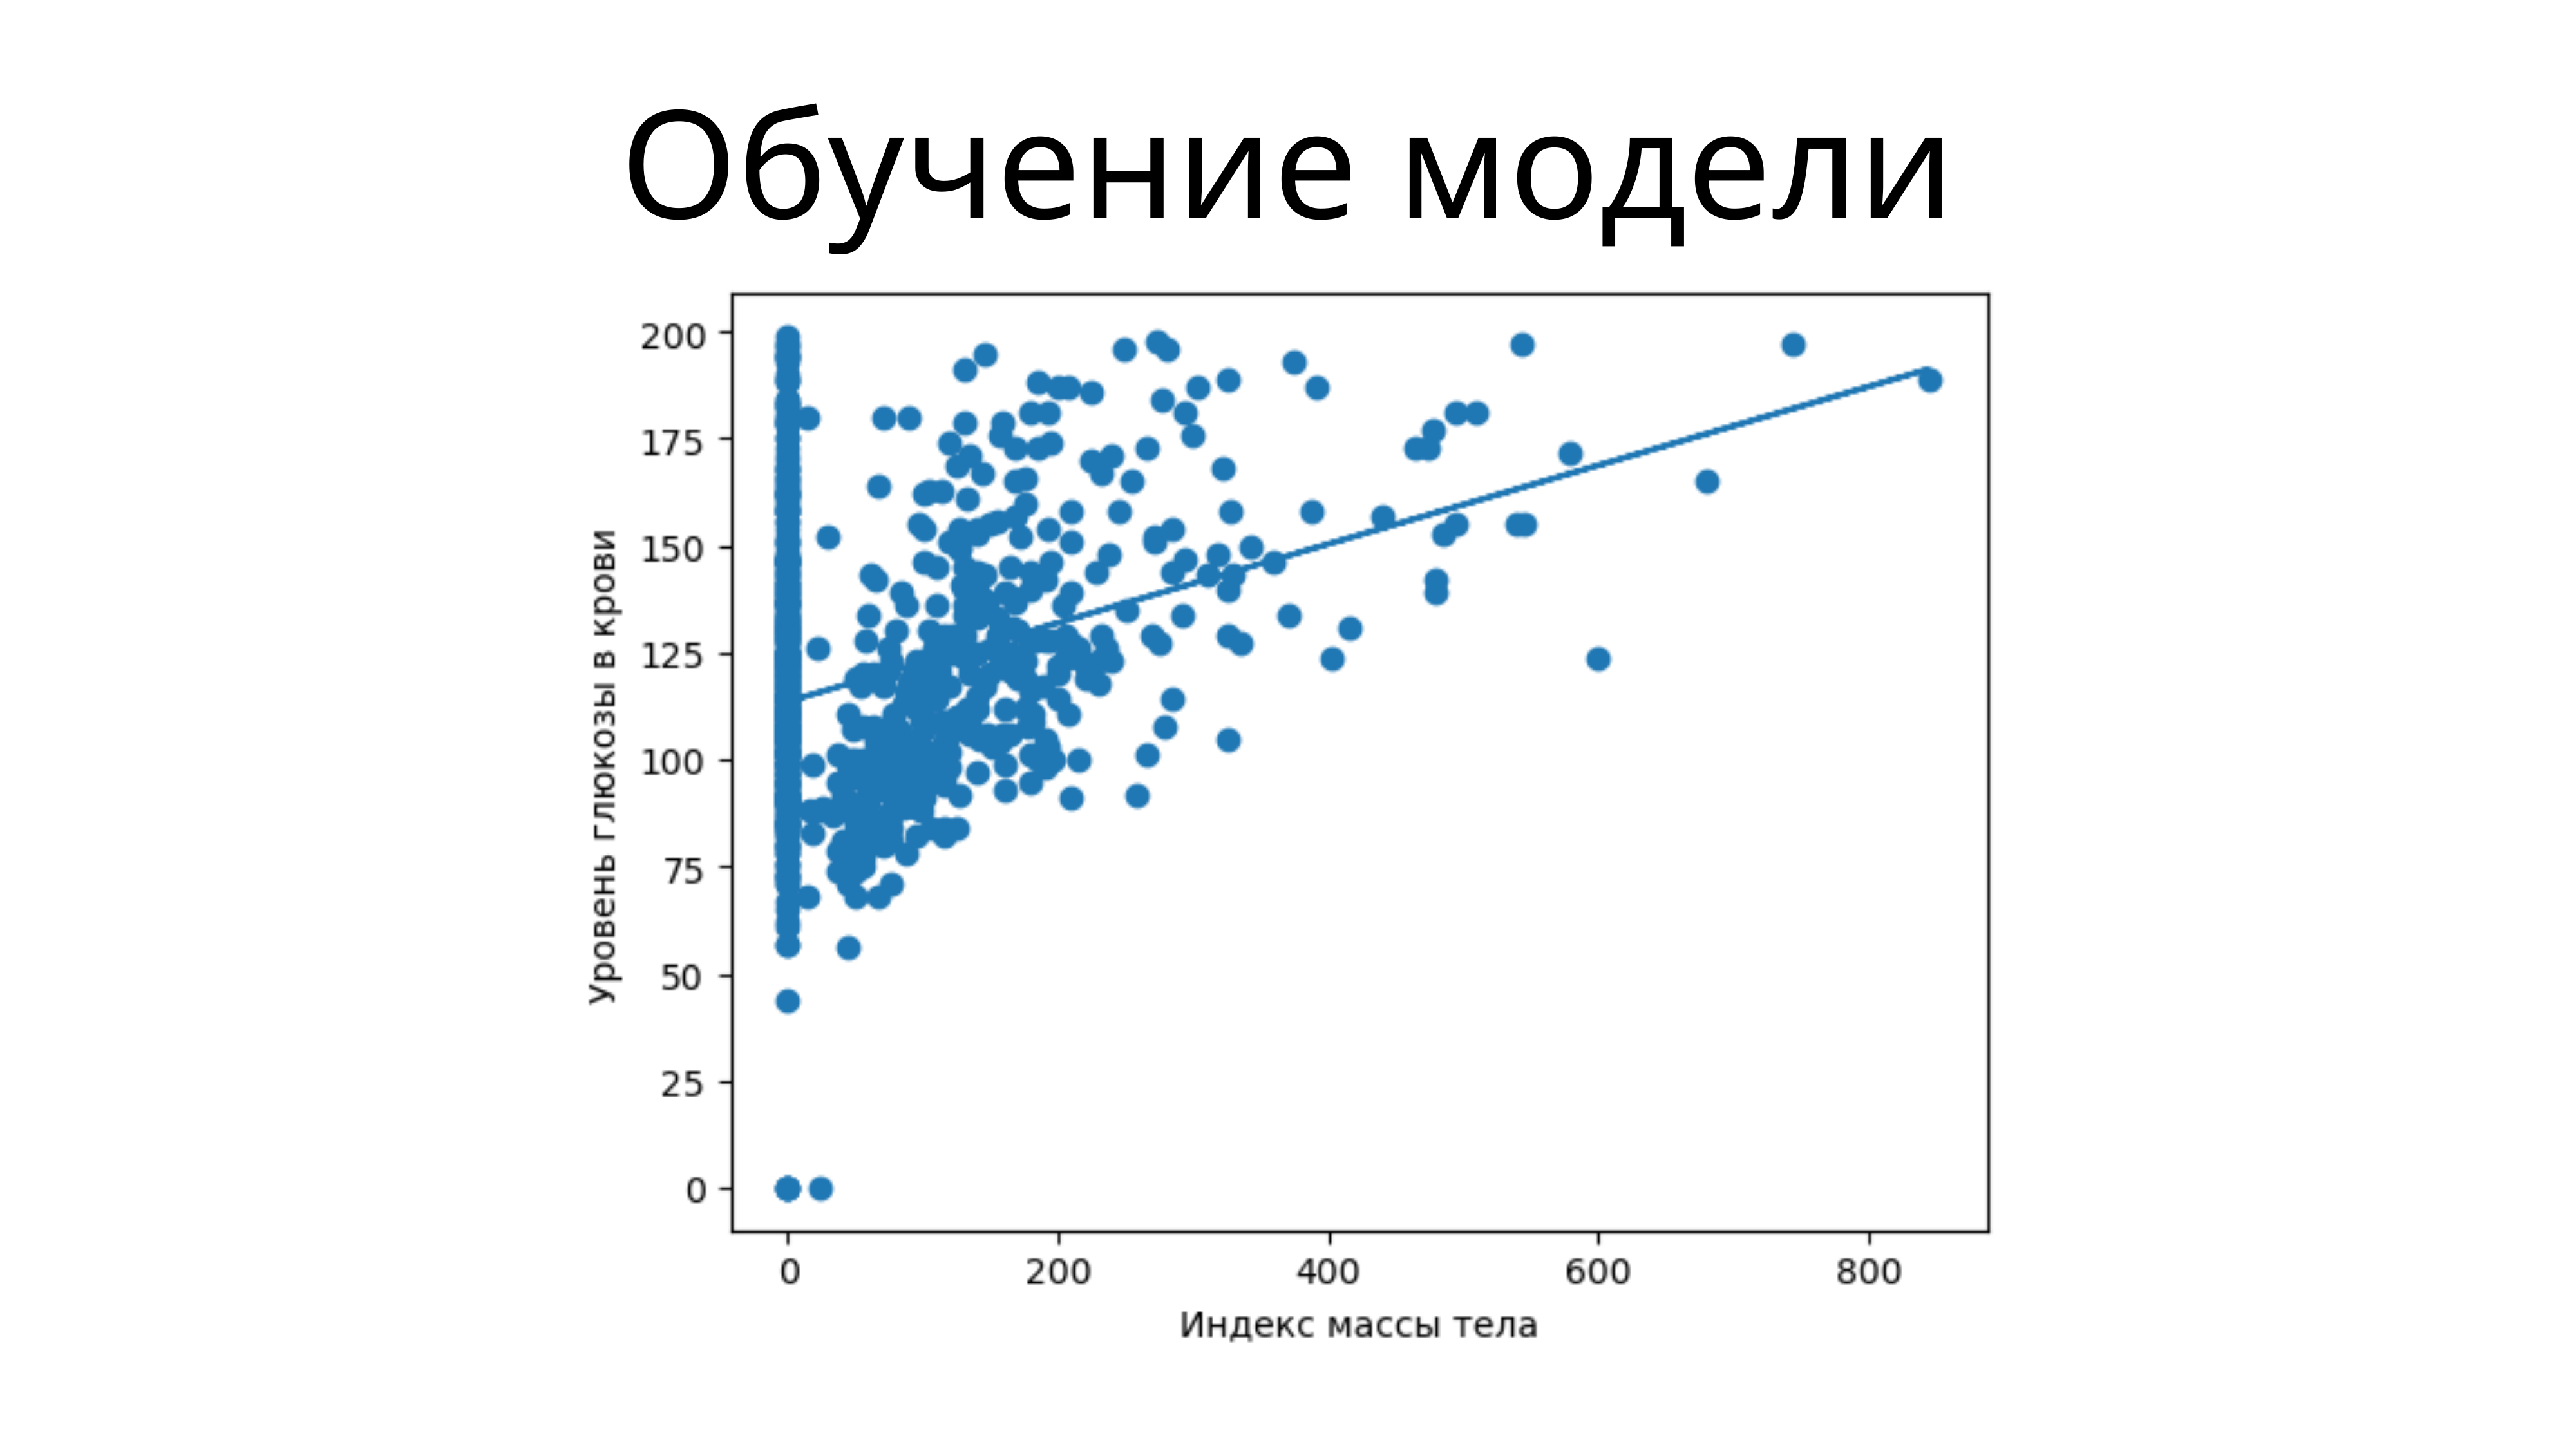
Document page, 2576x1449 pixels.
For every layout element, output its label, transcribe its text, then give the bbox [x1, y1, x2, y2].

title Обучение модели [1, 37, 2575, 279]
picture [565, 271, 2011, 1366]
